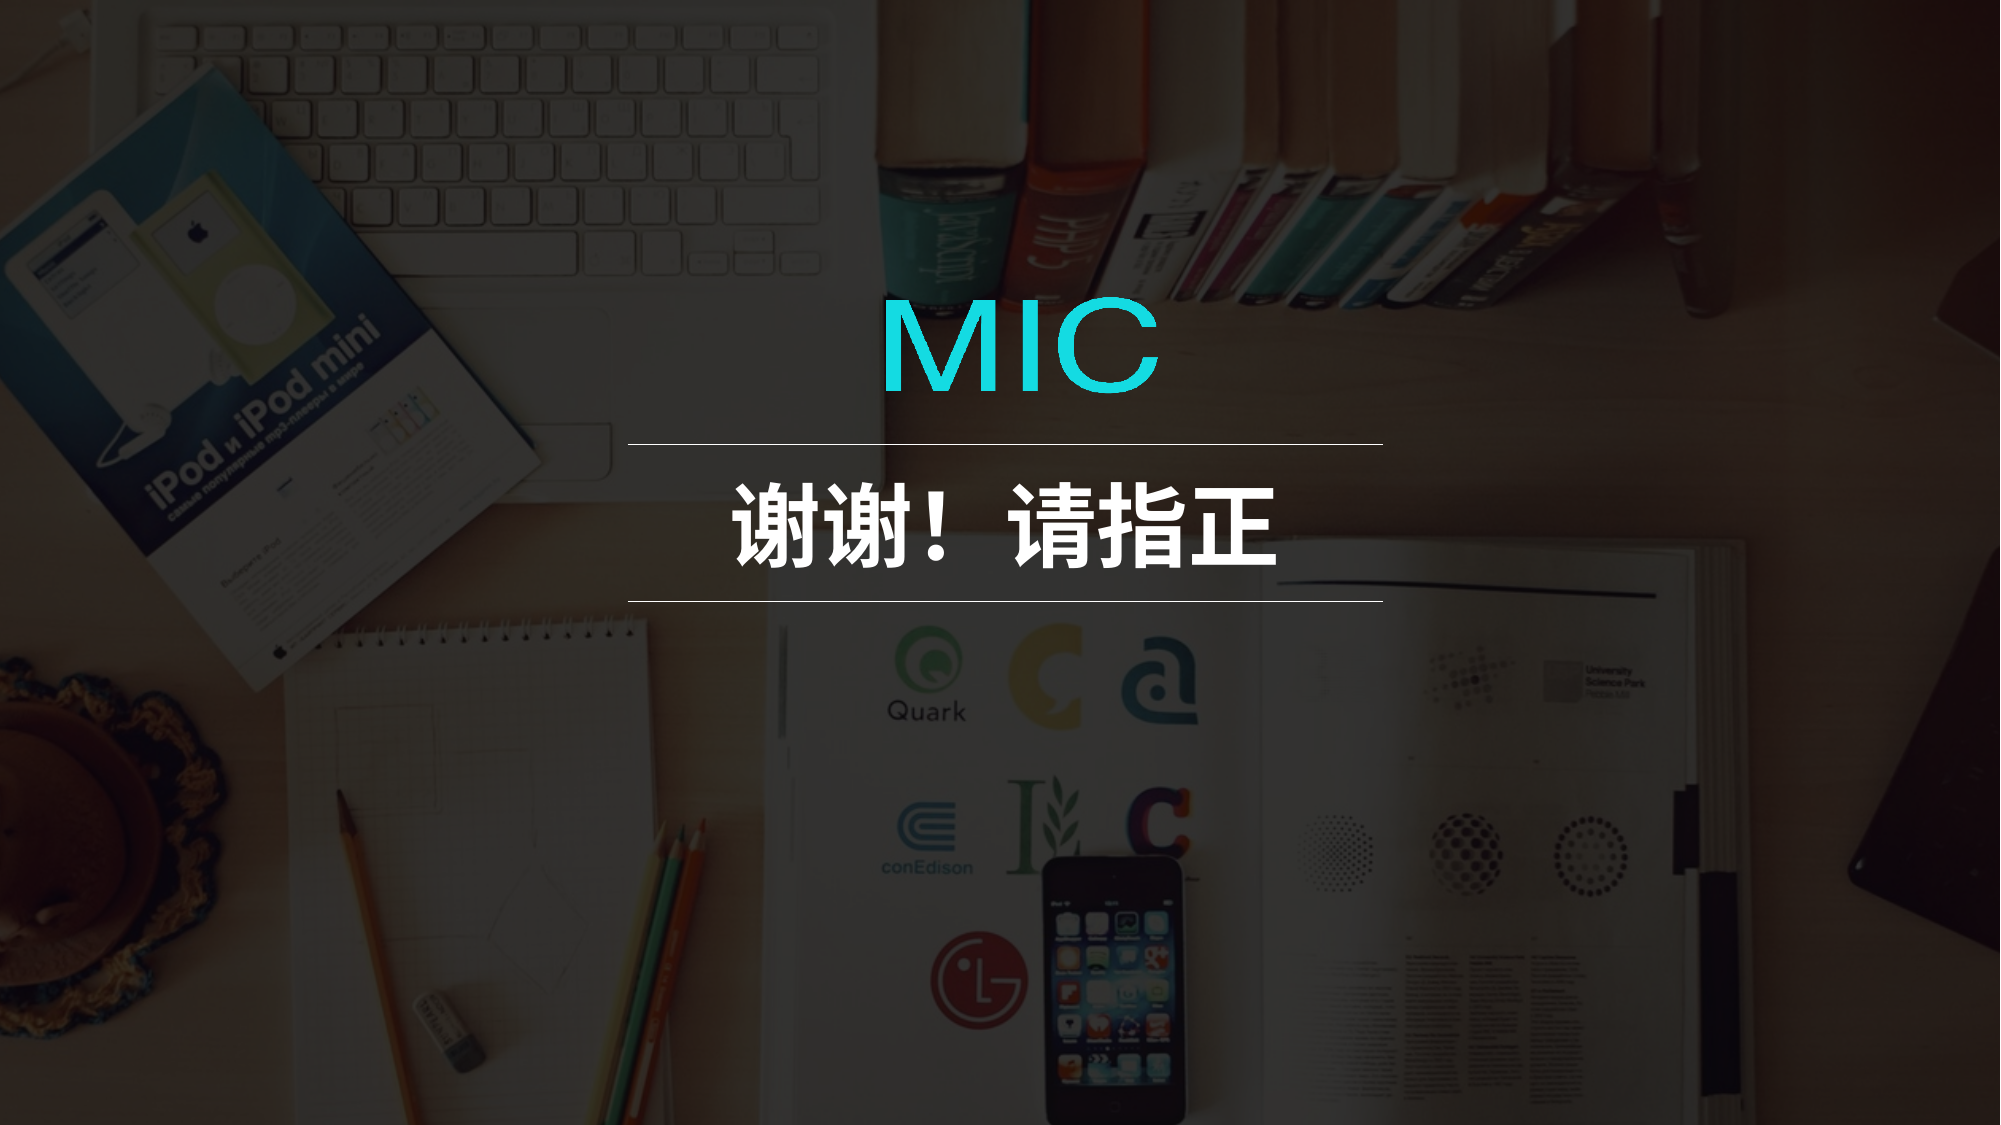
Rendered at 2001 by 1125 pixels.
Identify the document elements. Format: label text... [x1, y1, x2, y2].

picture [0, 0, 2000, 1125]
text_box 谢谢！请指正 [647, 461, 1364, 586]
